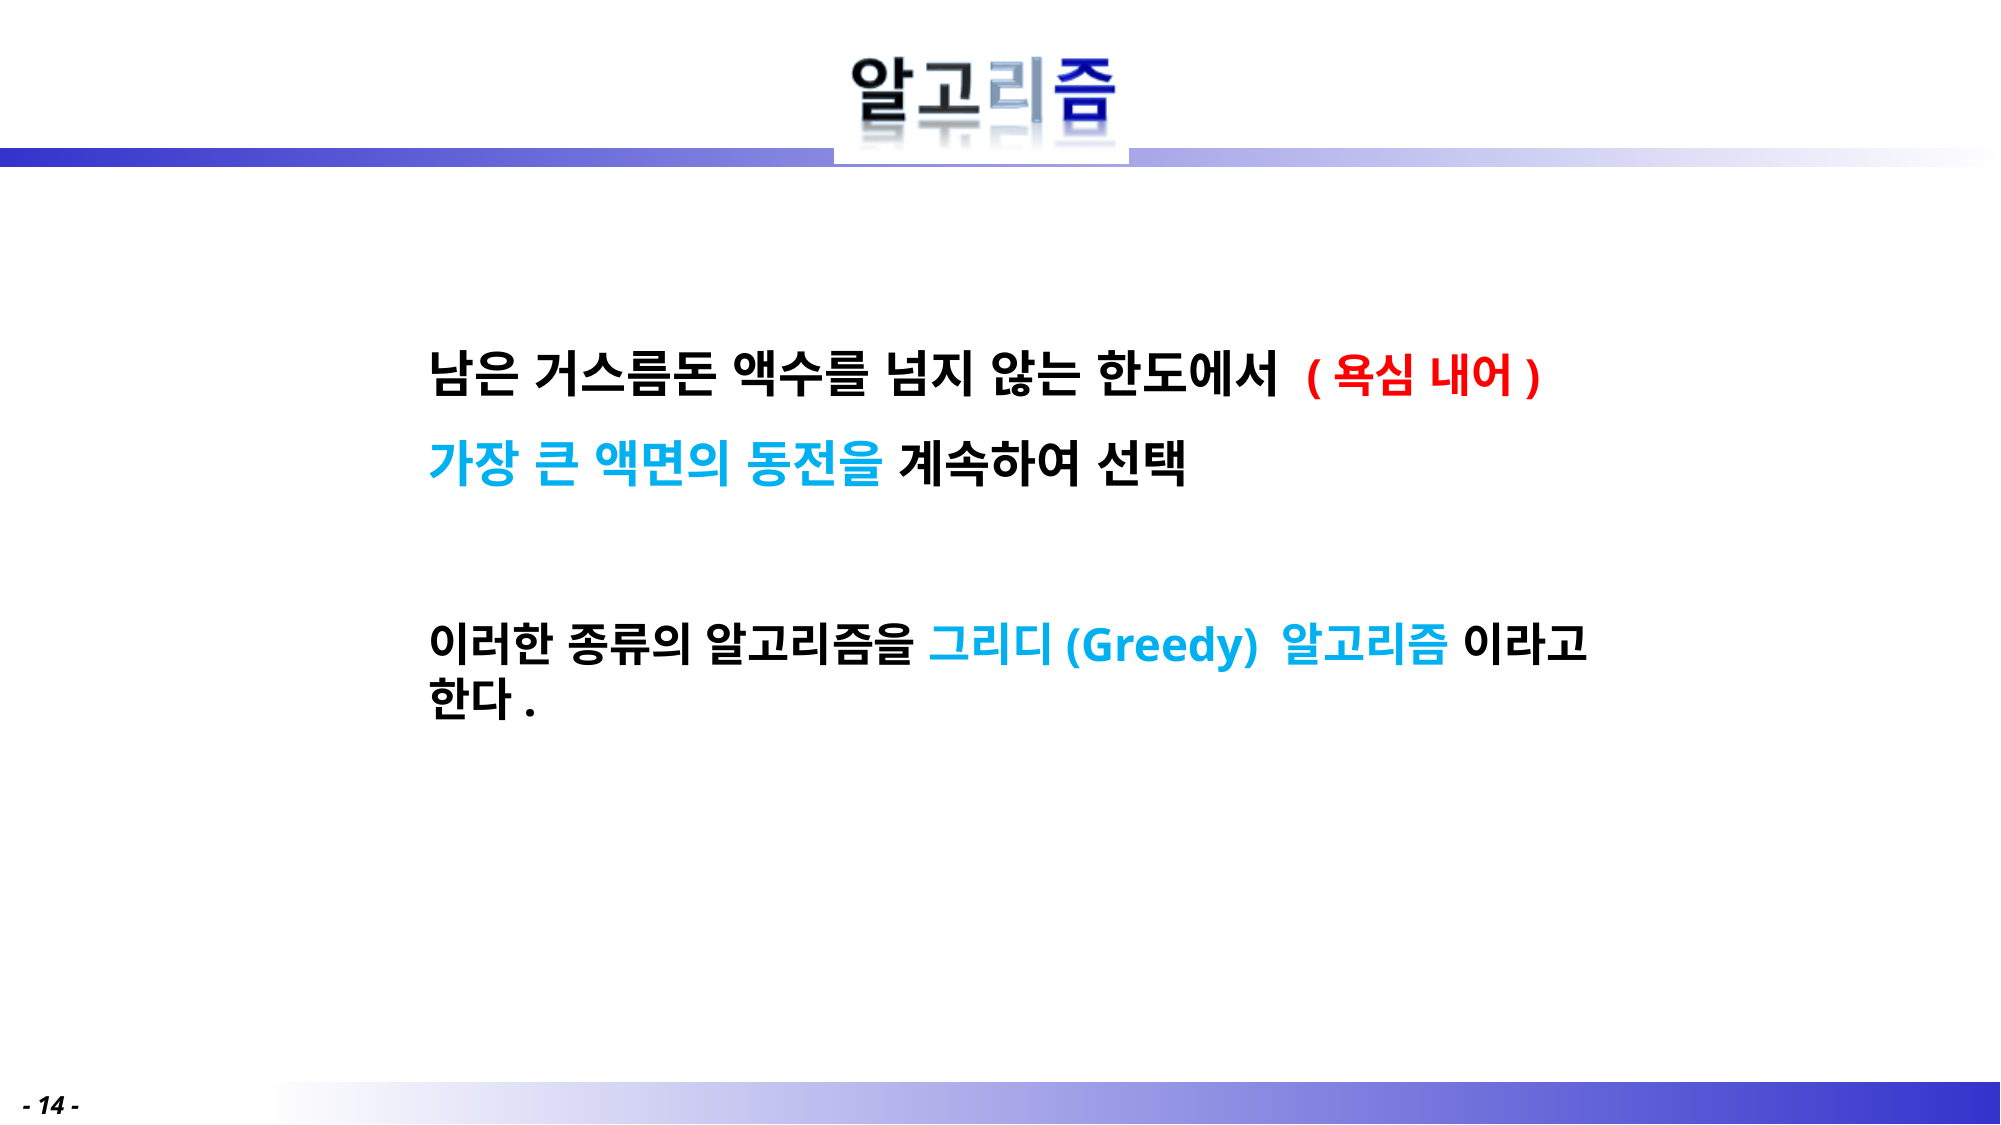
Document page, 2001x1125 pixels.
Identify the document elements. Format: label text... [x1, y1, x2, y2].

picture [834, 42, 1129, 164]
list 남은 거스름돈 액수를 넘지 않는 한도에서 (욕심 내어) 가장 큰 액면의 동전을 계속하여 선택 이러한 종류의 알고리즘을 그리디(Greedy) 알고리즘 이라고 한다. [338, 304, 1614, 908]
slide_number - 14 - [7, 1082, 150, 1118]
